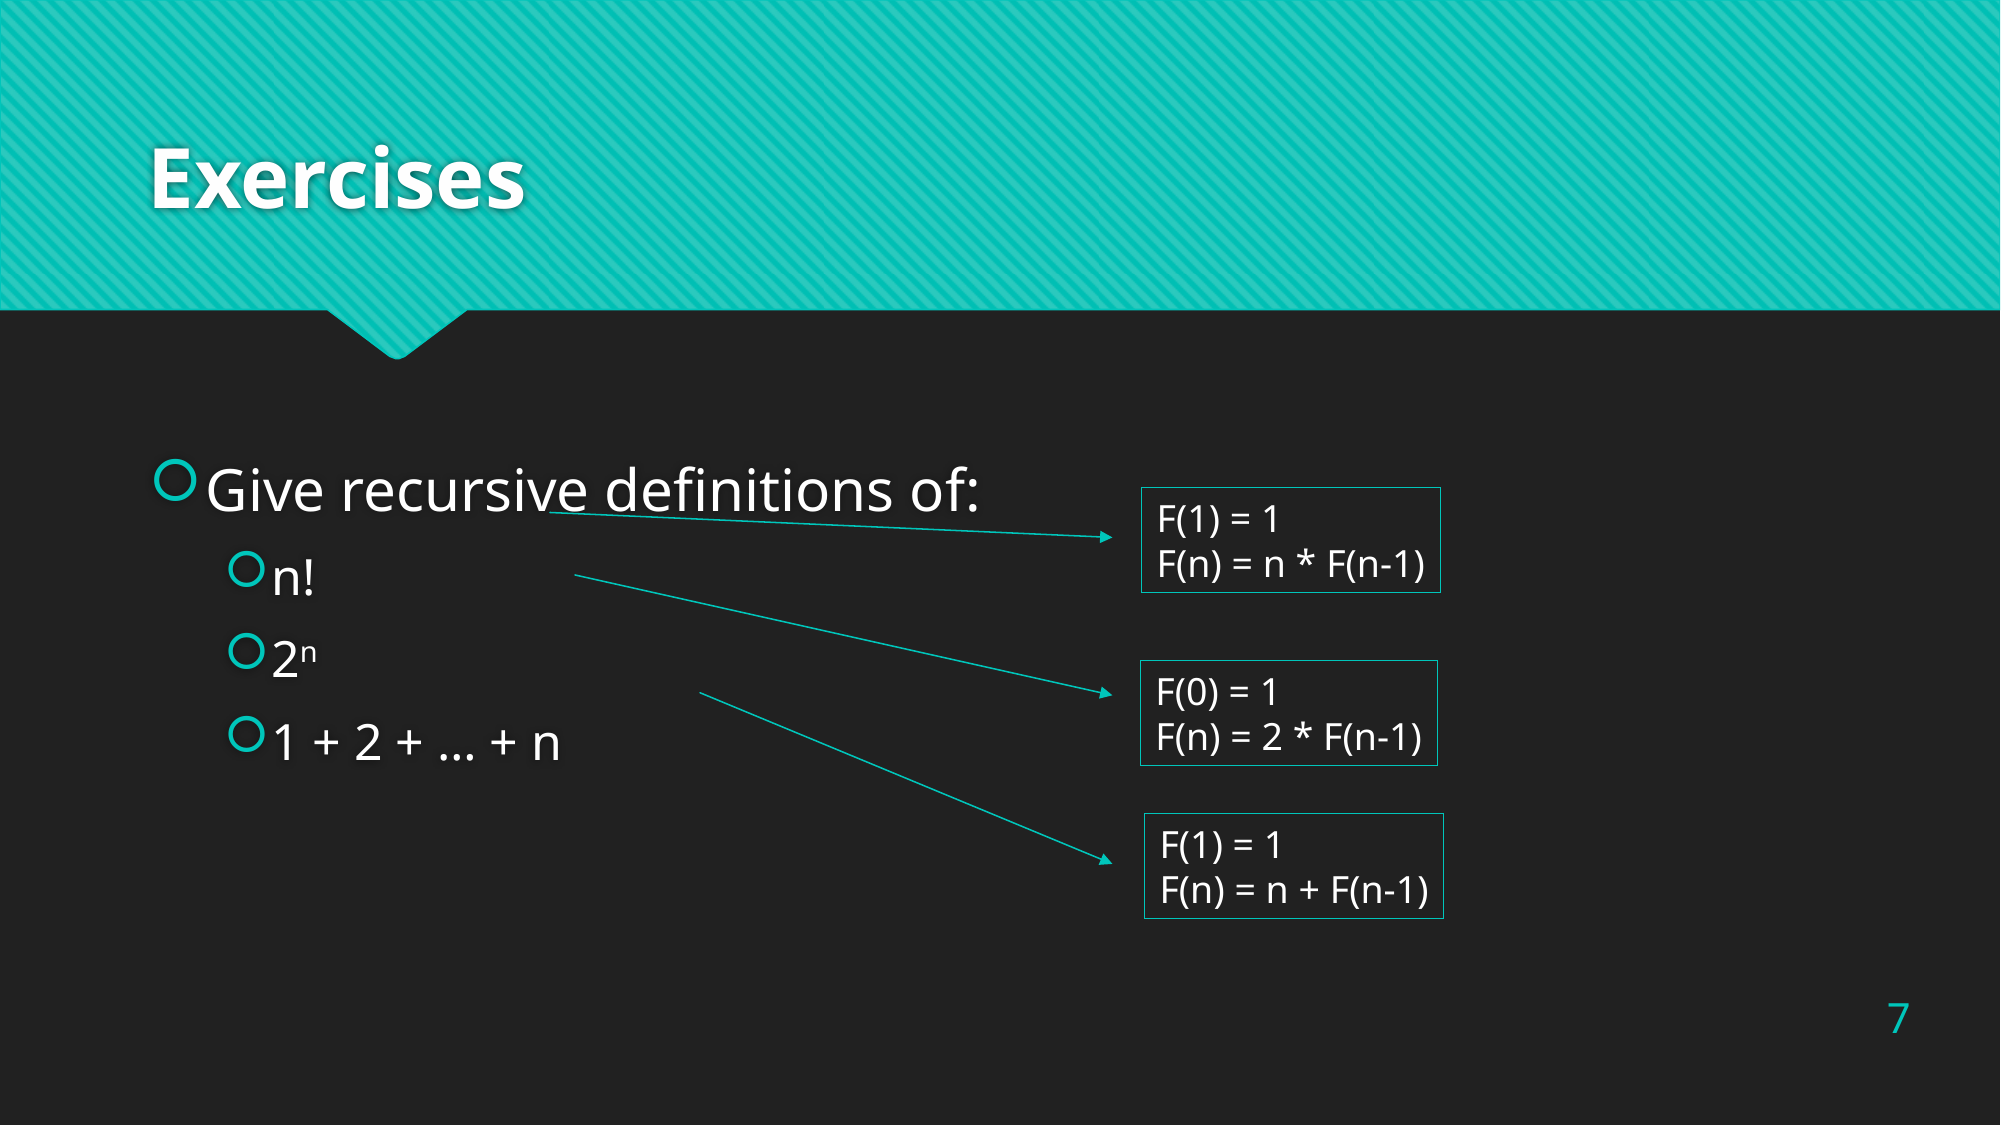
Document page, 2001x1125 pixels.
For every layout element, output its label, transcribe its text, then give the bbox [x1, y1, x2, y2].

slide_number 7 [1751, 970, 1926, 1051]
text_box F(0) = 1 F(n) = 2 * F(n-1) [1140, 660, 1438, 766]
title Exercises [132, 73, 1868, 233]
text_box F(1) = 1 F(n) = n * F(n-1) [1141, 487, 1441, 593]
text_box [574, 574, 1113, 696]
list Give recursive definitions of: n! 2n 1 + 2 + … + n [134, 364, 1866, 962]
text_box F(1) = 1 F(n) = n + F(n-1) [1144, 813, 1444, 919]
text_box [699, 692, 1113, 865]
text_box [549, 512, 1113, 538]
